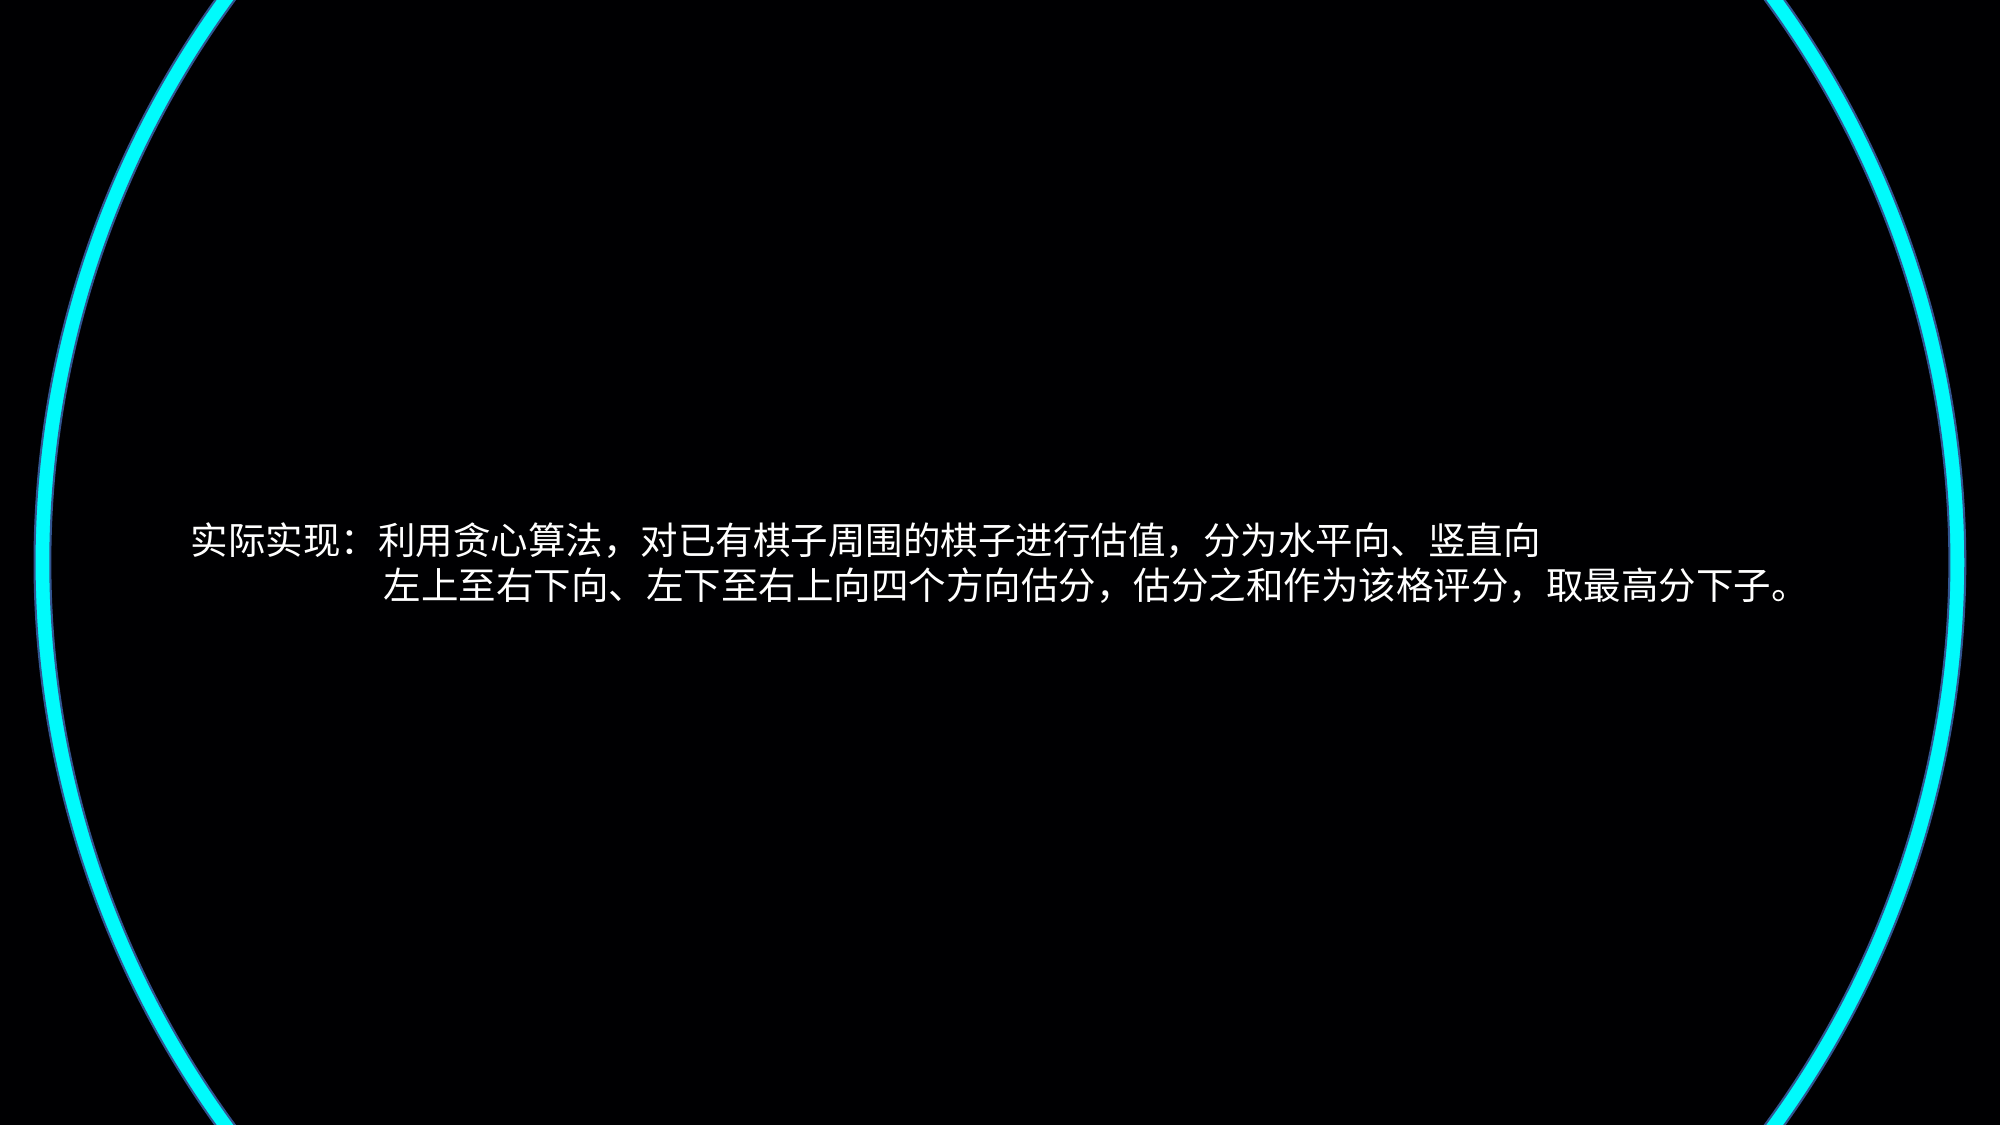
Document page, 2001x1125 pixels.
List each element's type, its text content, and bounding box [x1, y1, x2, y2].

text_box 实际实现：利用贪心算法，对已有棋子周围的棋子进行估值，分为水平向、竖直向 左上至右下向、左下至右上向四个方向估分，估分之和作为该格评分，取最高分下子。 [176, 509, 1824, 615]
text_box [33, 0, 237, 1125]
text_box [1763, 0, 1967, 1125]
